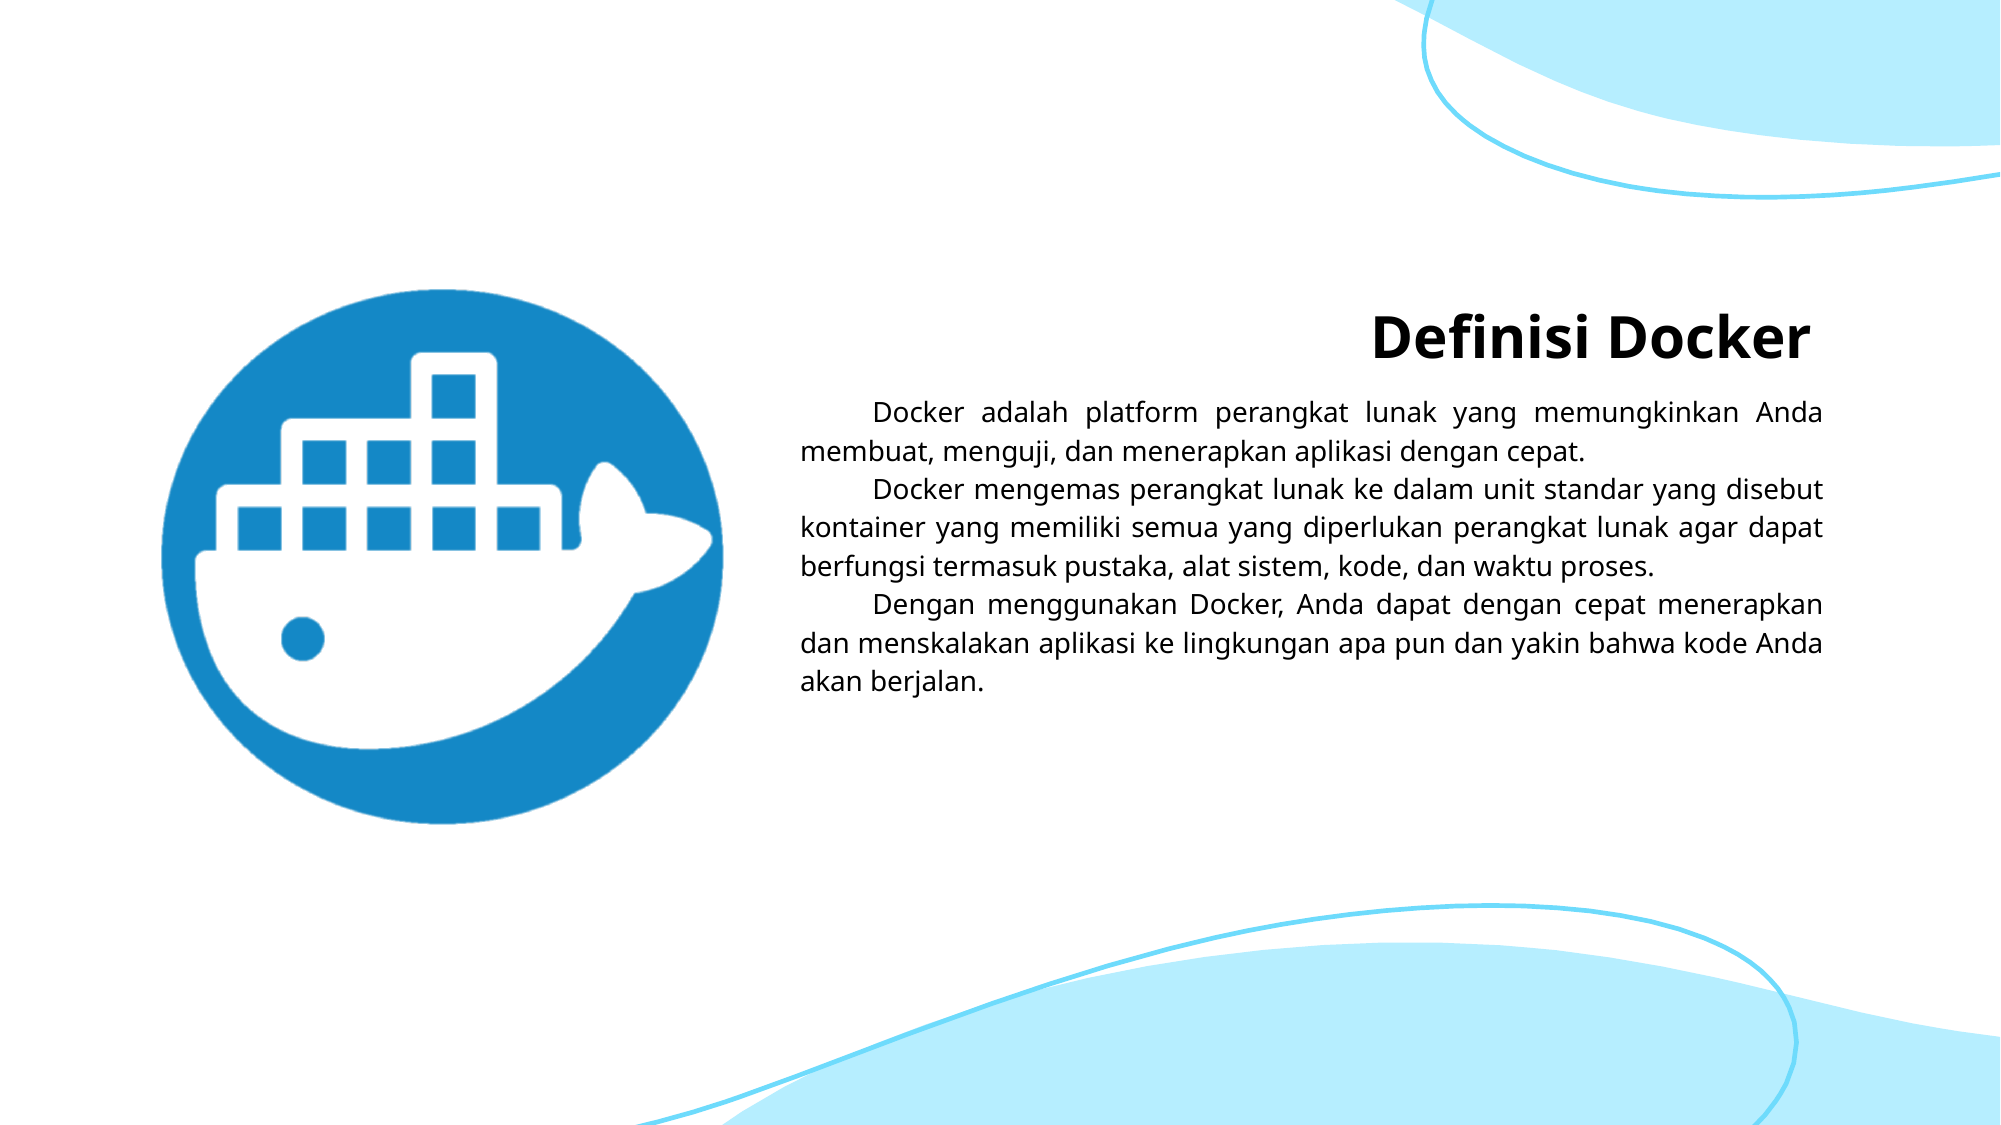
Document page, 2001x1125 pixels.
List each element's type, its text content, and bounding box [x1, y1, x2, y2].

subtitle Docker adalah platform perangkat lunak yang memungkinkan Anda membuat, menguji, dan menerapkan aplikasi dengan cepat. Docker mengemas perangkat lunak ke dalam unit standar yang disebut kontainer yang memiliki semua yang diperlukan perangkat lunak agar dapat berfungsi termasuk pustaka, alat sistem, kode, dan waktu proses. Dengan menggunakan Docker, Anda dapat dengan cepat menerapkan dan menskalakan aplikasi ke lingkungan apa pun dan yakin bahwa kode Anda akan berjalan. [784, 374, 1839, 750]
title Definisi Docker [986, 219, 1828, 374]
picture [140, 261, 744, 864]
